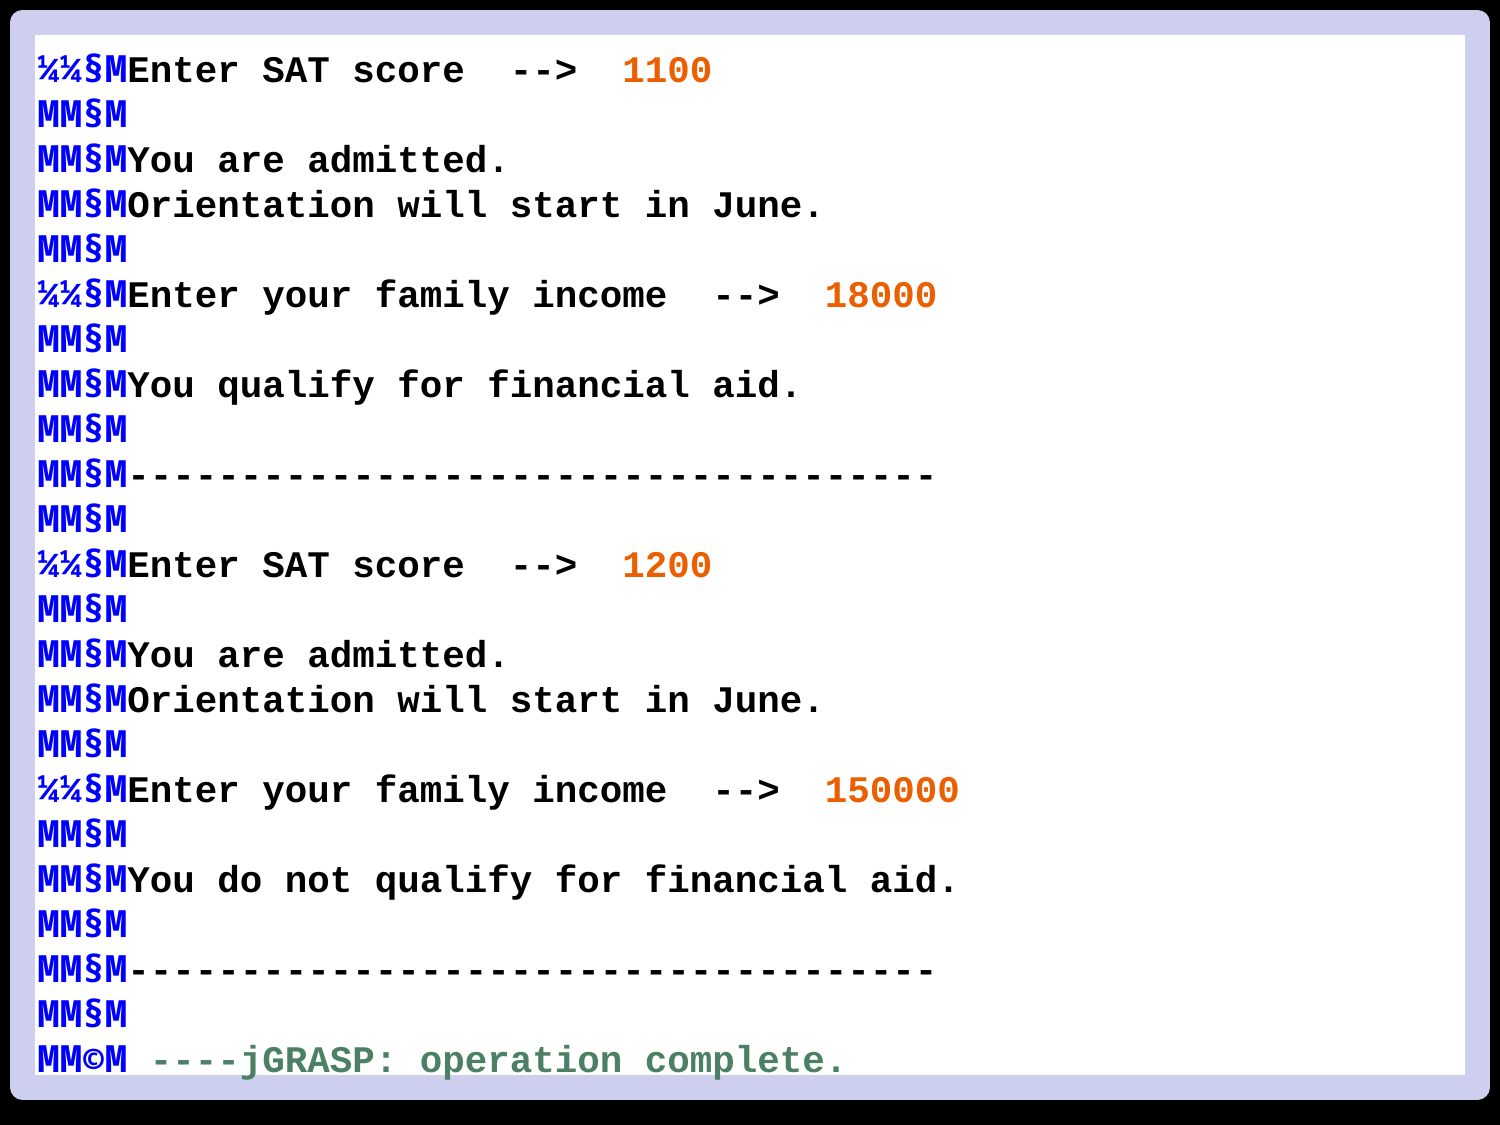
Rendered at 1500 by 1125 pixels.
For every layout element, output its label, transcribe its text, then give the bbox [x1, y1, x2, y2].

text_box ¼¼§MEnter SAT score --> 1100 MM§M MM§MYou are admitted. MM§MOrientation will start in June. MM§M ¼¼§MEnter your family income --> 18000 MM§M MM§MYou qualify for financial aid. MM§M MM§M------------------------------------ MM§M ¼¼§MEnter SAT score --> 1200 MM§M MM§MYou are admitted. MM§MOrientation will start in June. MM§M ¼¼§MEnter your family income --> 150000 MM§M MM§MYou do not qualify for financial aid. MM§M MM§M------------------------------------ MM§M MM©M ----jGRASP: operation complete. [22, 22, 1478, 1088]
